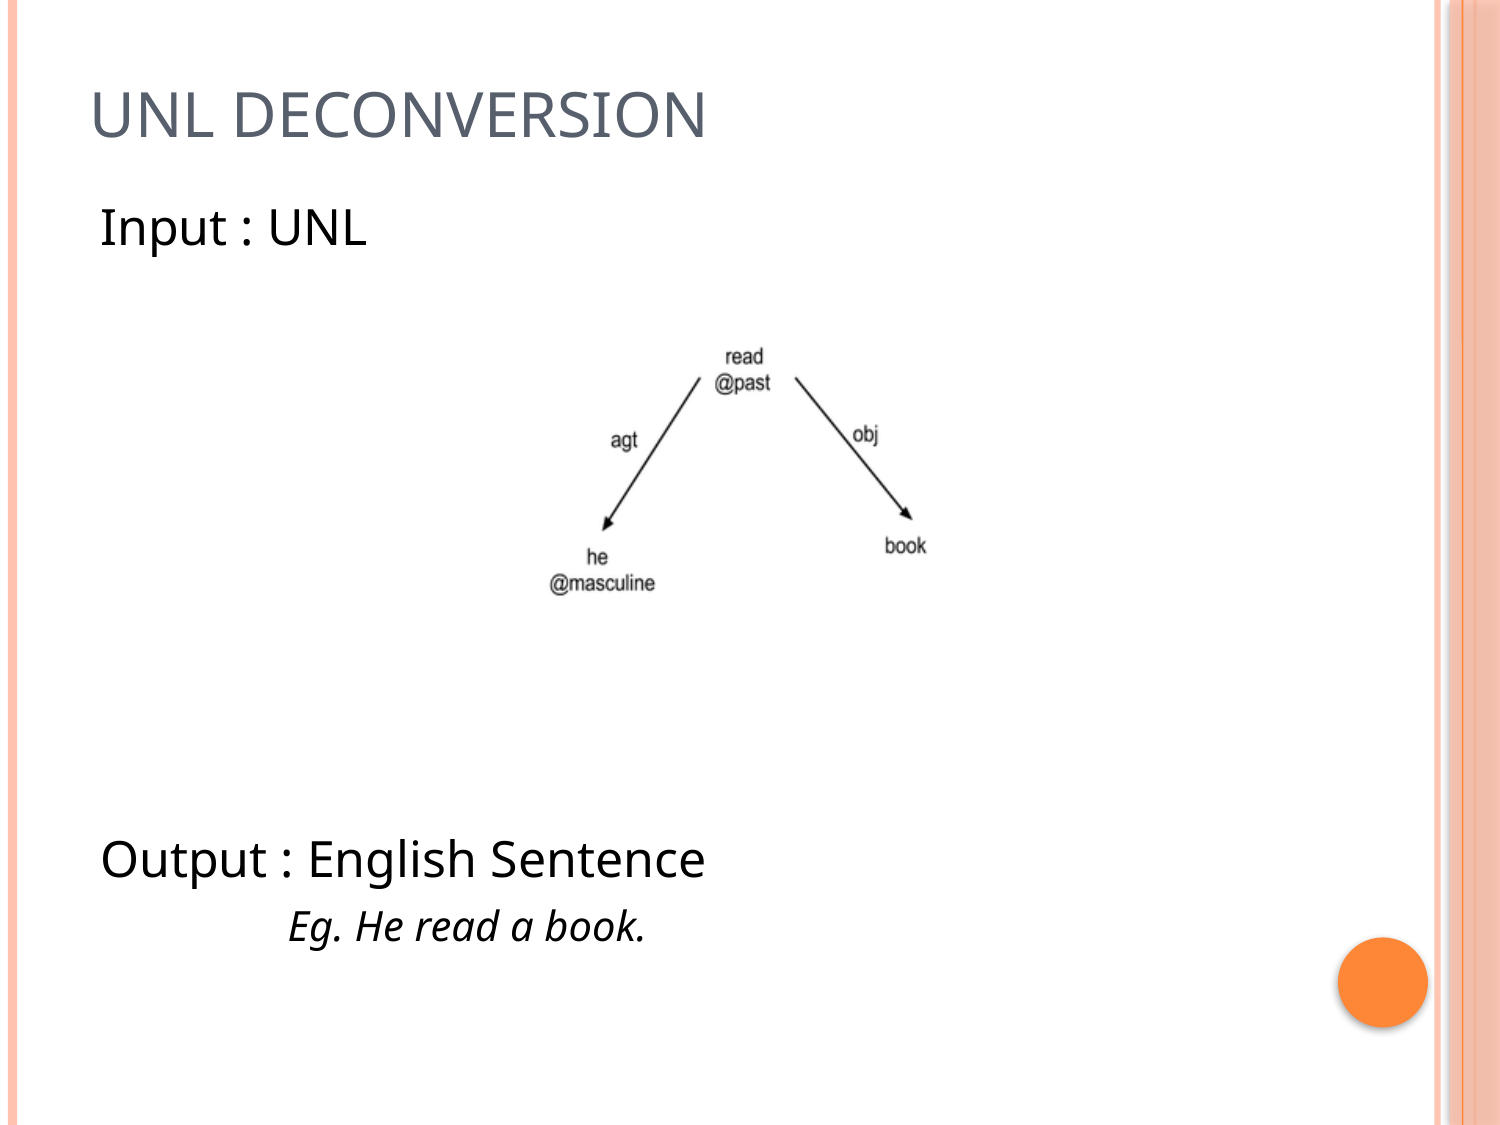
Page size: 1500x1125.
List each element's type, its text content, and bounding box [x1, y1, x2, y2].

title UNL DeConversion [75, 45, 1300, 187]
list Input : UNL Output : English Sentence Eg. He read a book. [75, 187, 1350, 1062]
picture [493, 343, 1007, 613]
